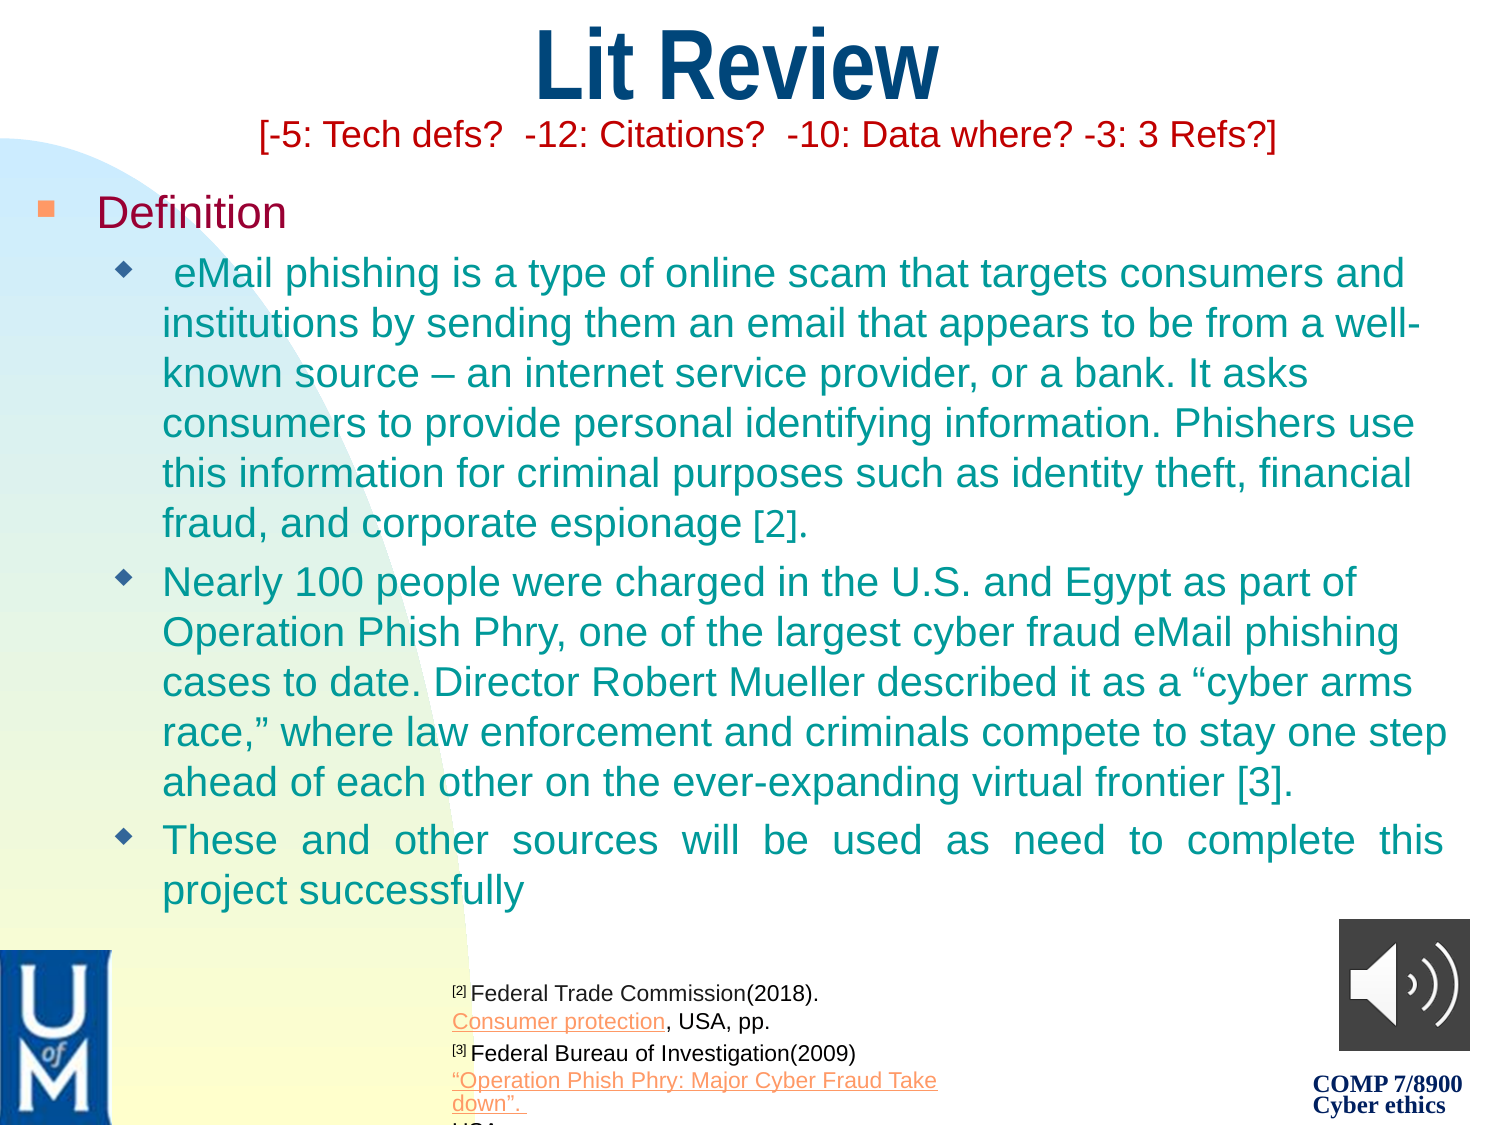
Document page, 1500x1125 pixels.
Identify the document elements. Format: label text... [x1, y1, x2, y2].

text_box [-5: Tech defs? -12: Citations? -10: Data where? -3: 3 Refs?] [243, 102, 1313, 163]
list Definition eMail phishing is a type of online scam that targets consumers and institutions by sending them an email that appears to be from a well-known source – an internet service provider, or a bank. It asks consumers to provide personal identifying information. Phishers use this information for criminal purposes such as identity theft, financial fraud, and corporate espionage [2]. Nearly 100 people were charged in the U.S. and Egypt as part of Operation Phish Phry, one of the largest cyber fraud eMail phishing cases to date. Director Robert Mueller described it as a “cyber arms race,” where law enforcement and criminals compete to stay one step ahead of each other on the ever-expanding virtual frontier [3]. These and other sources will be used as need to complete this project successfully [24, 174, 1500, 975]
picture [1337, 917, 1472, 1052]
title Lit Review [350, 0, 1125, 102]
text_box [2] Federal Trade Commission(2018). Consumer protection, USA, pp. [3] Federal Bureau of Investigation(2009) “Operation Phish Phry: Major Cyber Fraud Takedown”. USA, pp. [437, 971, 963, 1125]
picture [0, 950, 112, 1125]
